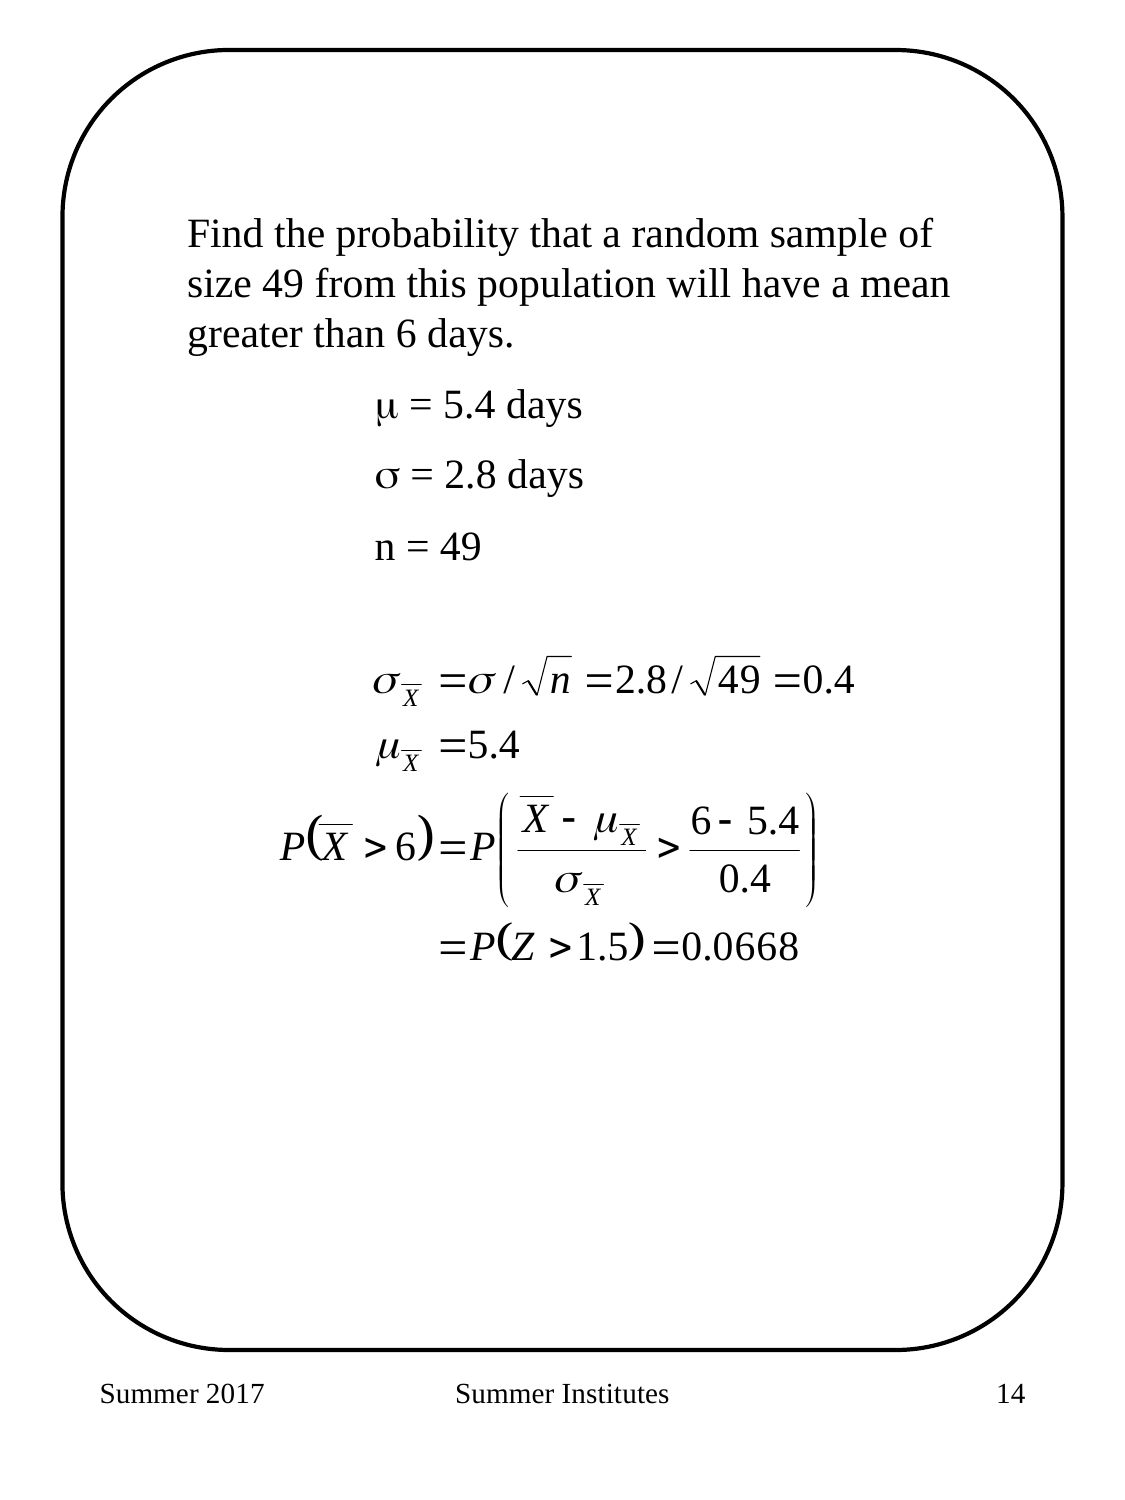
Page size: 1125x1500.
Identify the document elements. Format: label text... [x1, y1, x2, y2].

slide_number 147 [806, 1366, 1041, 1467]
slide_number Summer 2017 [84, 1366, 319, 1467]
footer Summer Institutes [384, 1366, 741, 1467]
text_box Find the probability that a random sample of size 49 from this population will have a mean greater than 6 days.  = 5.4 days  = 2.8 days n = 49 [172, 127, 1013, 1001]
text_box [274, 649, 859, 976]
